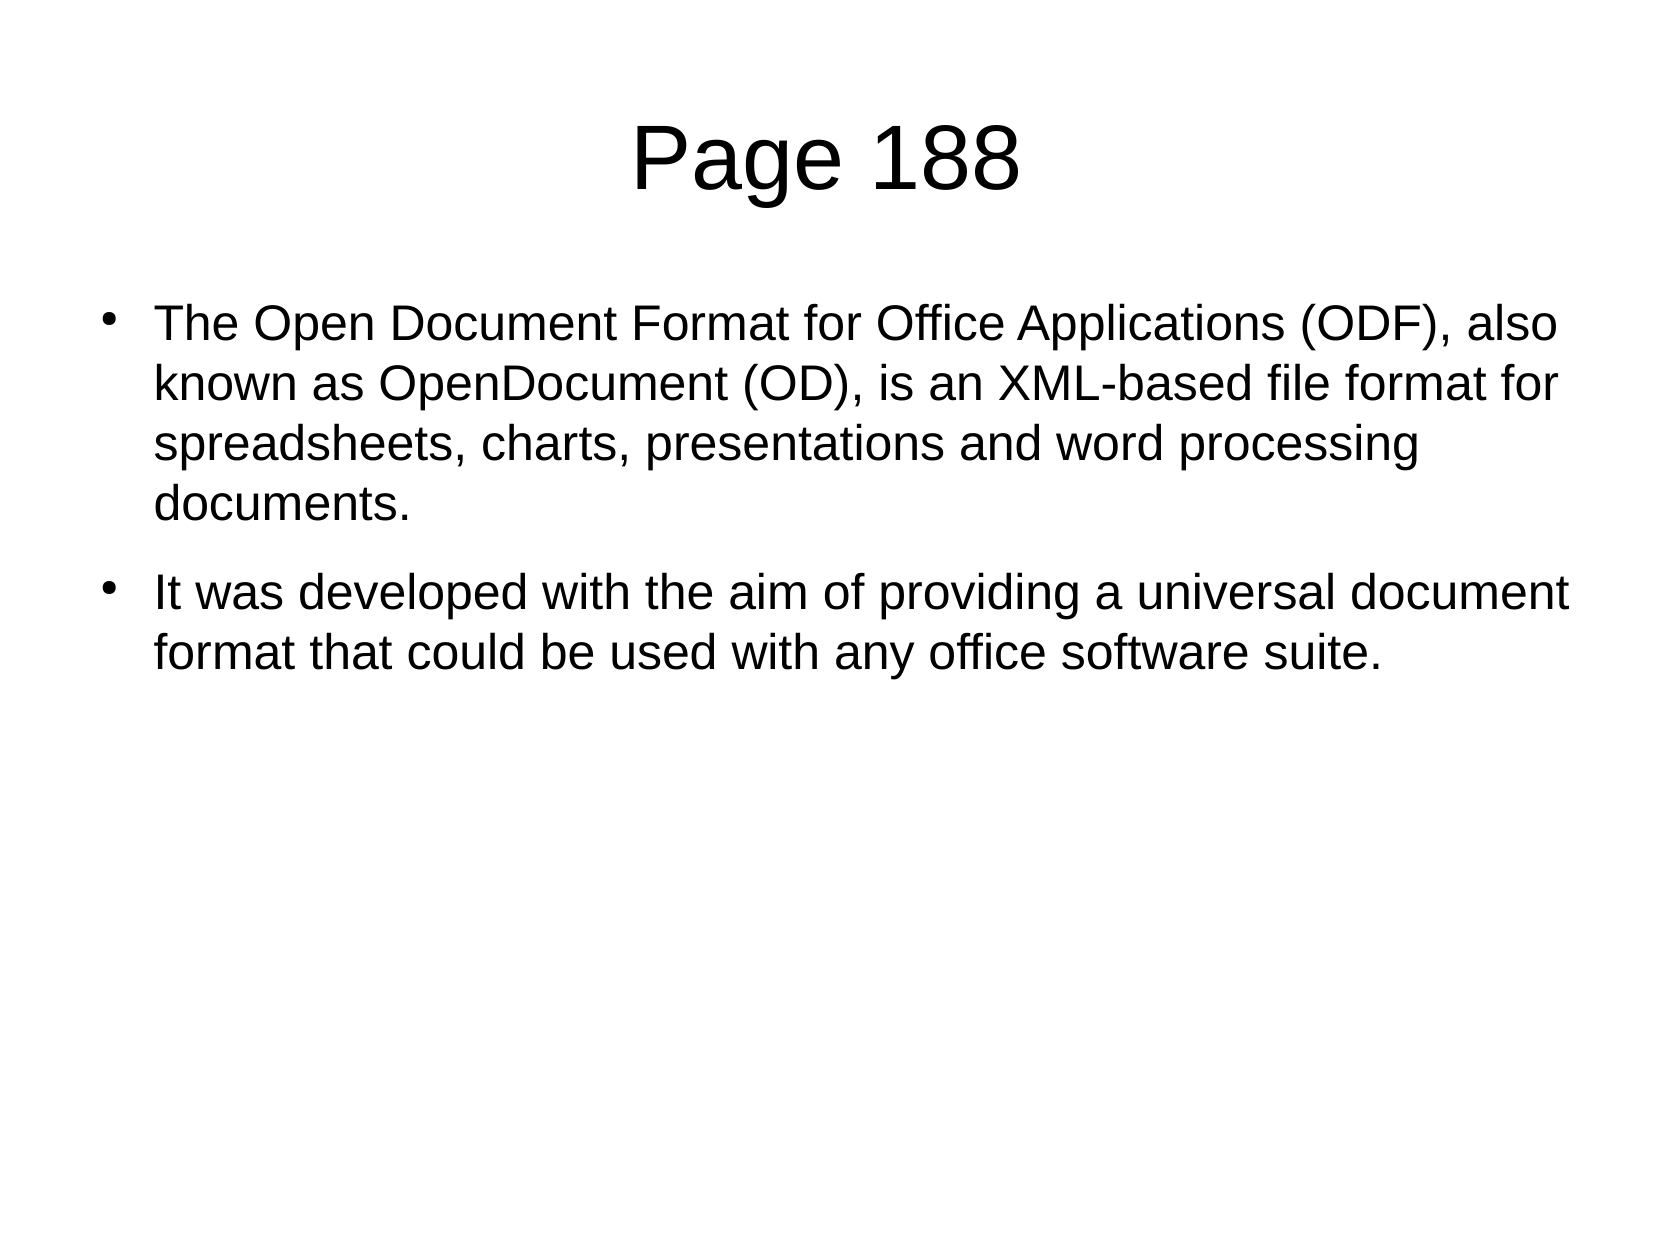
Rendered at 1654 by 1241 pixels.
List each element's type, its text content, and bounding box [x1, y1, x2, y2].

list The Open Document Format for Office Applications (ODF), also known as OpenDocument (OD), is an XML-based file format for spreadsheets, charts, presentations and word processing documents. It was developed with the aim of providing a universal document format that could be used with any office software suite. [82, 290, 1571, 1109]
title Page 188 [82, 49, 1571, 257]
